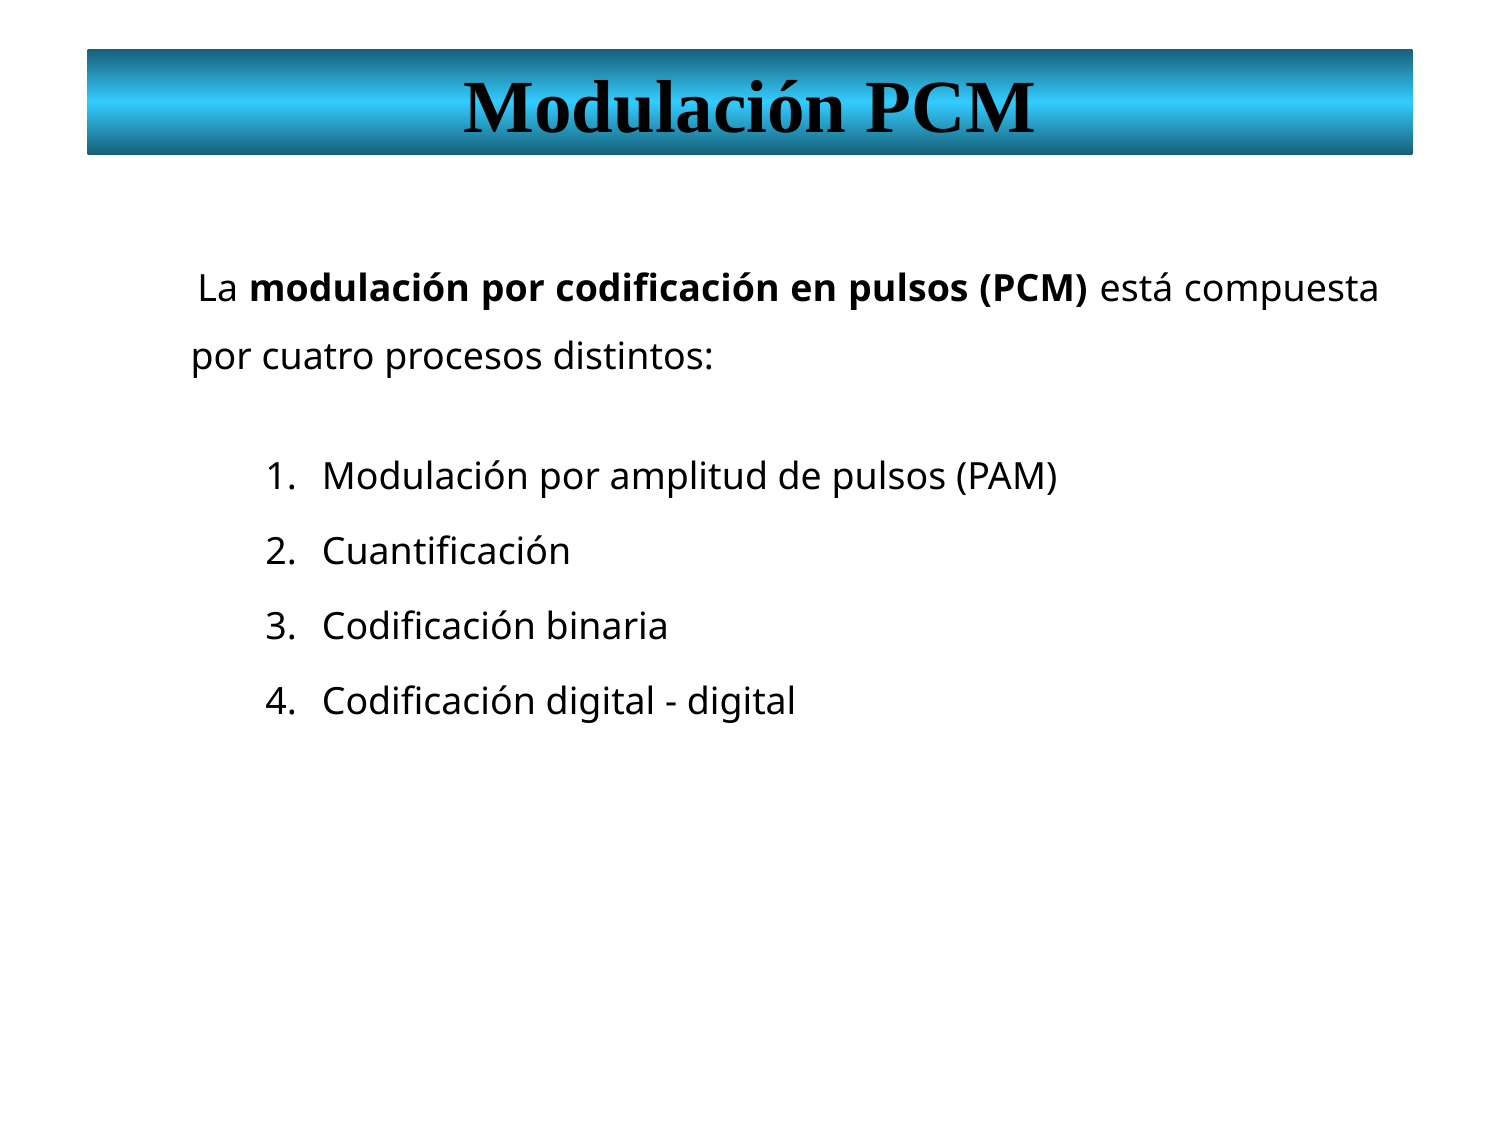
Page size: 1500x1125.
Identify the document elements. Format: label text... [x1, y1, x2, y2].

text_box La modulación por codificación en pulsos (PCM) está compuesta por cuatro procesos distintos: [128, 234, 1395, 411]
text_box Modulación por amplitud de pulsos (PAM) Cuantificación Codificación binaria Codificación digital - digital [175, 421, 1090, 774]
text_box Modulación PCM [87, 49, 1413, 155]
